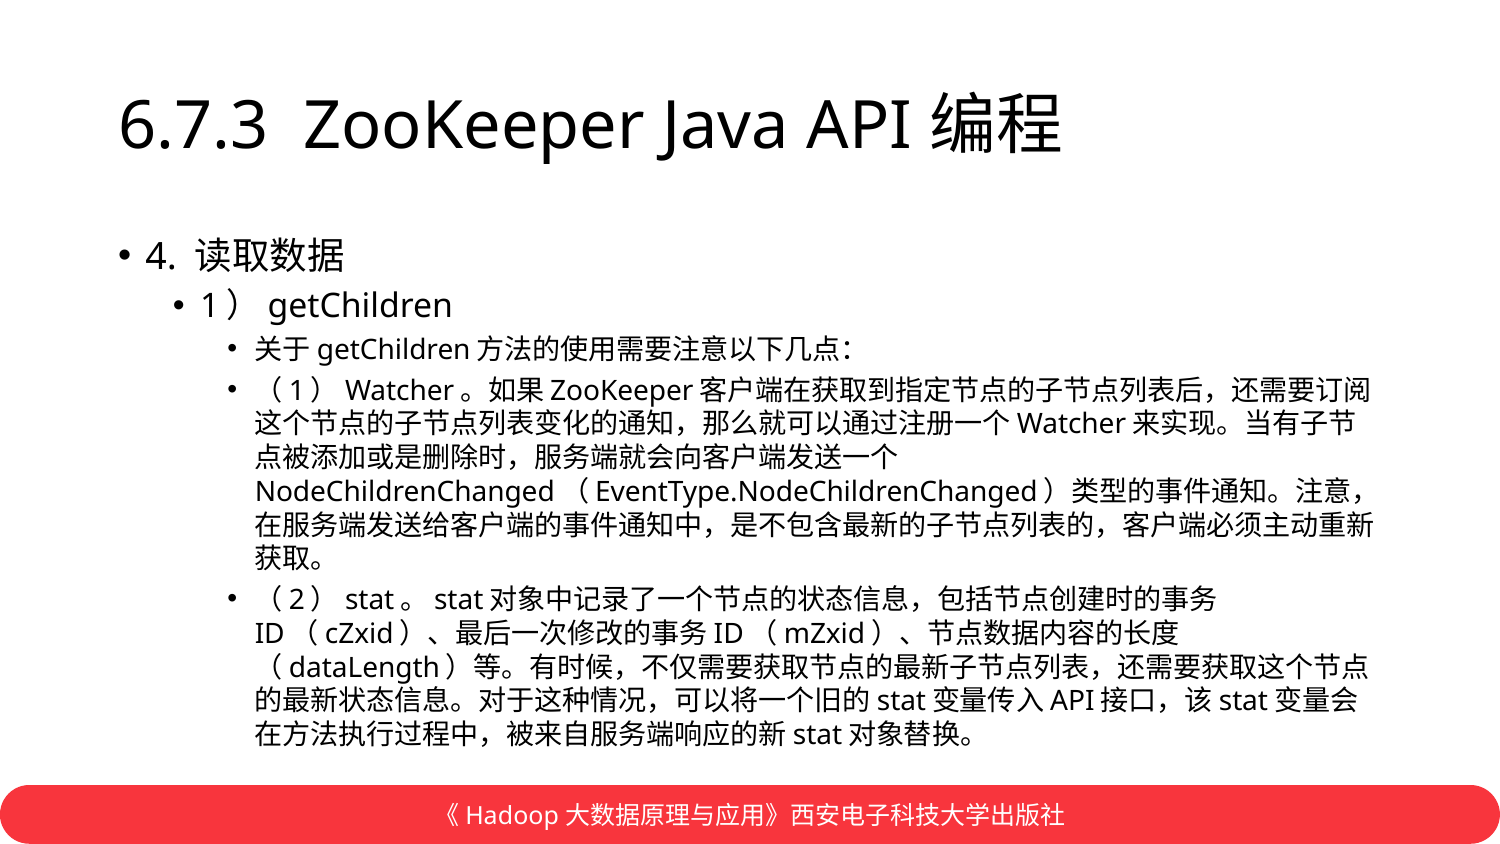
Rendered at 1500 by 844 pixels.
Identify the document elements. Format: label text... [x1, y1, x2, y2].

title 6.7.3 ZooKeeper Java API编程 [103, 44, 1397, 208]
list 4. 读取数据 1）getChildren 关于getChildren方法的使用需要注意以下几点： （1）Watcher。如果ZooKeeper客户端在获取到指定节点的子节点列表后，还需要订阅这个节点的子节点列表变化的通知，那么就可以通过注册一个Watcher来实现。当有子节点被添加或是删除时，服务端就会向客户端发送一个NodeChildrenChanged（EventType.NodeChildrenChanged）类型的事件通知。注意，在服务端发送给客户端的事件通知中，是不包含最新的子节点列表的，客户端必须主动重新获取。 （2）stat。stat对象中记录了一个节点的状态信息，包括节点创建时的事务ID（cZxid）、最后一次修改的事务ID（mZxid）、节点数据内容的长度（dataLength）等。有时候，不仅需要获取节点的最新子节点列表，还需要获取这个节点的最新状态信息。对于这种情况，可以将一个旧的stat变量传入API接口，该stat变量会在方法执行过程中，被来自服务端响应的新stat对象替换。 [103, 224, 1397, 760]
